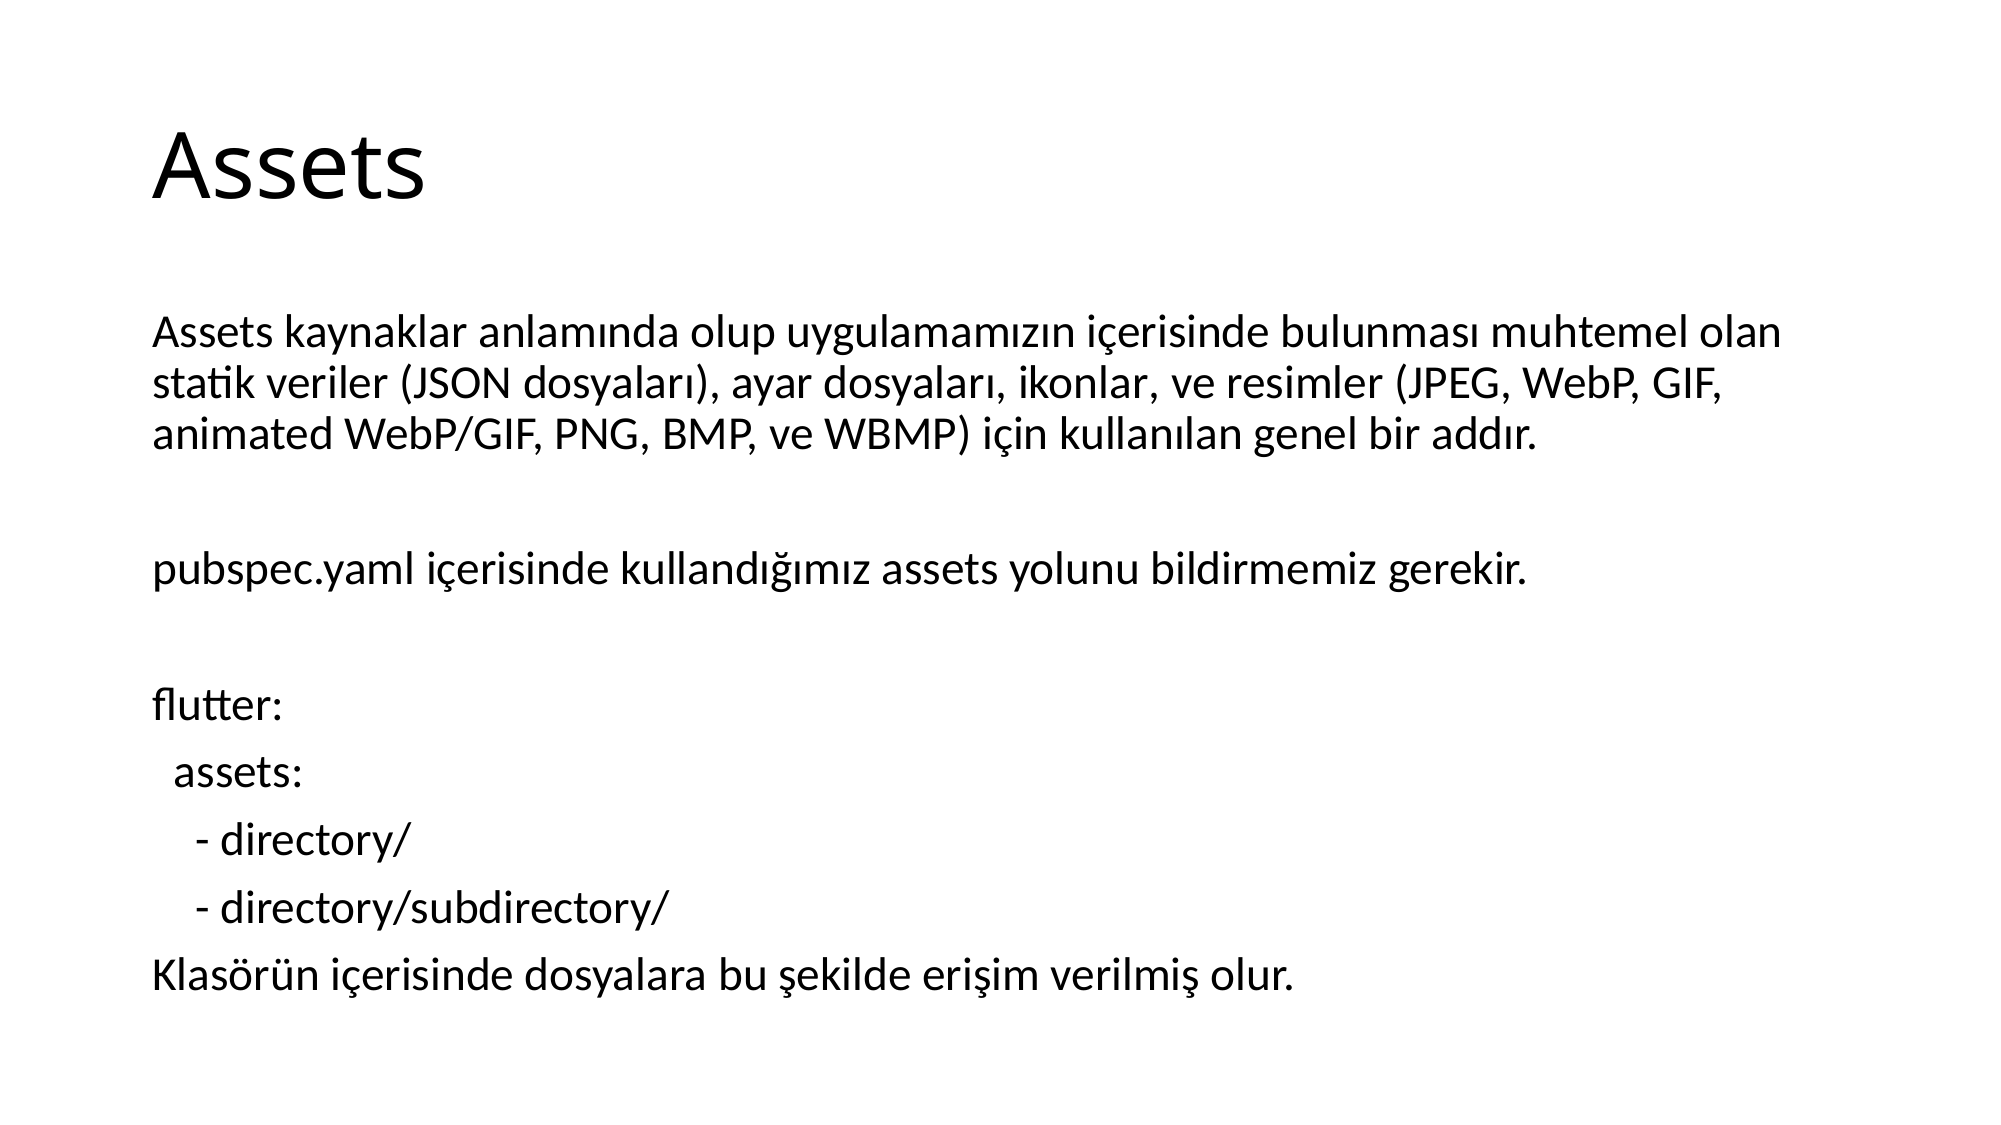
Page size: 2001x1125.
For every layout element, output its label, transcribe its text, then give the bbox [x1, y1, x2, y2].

list Assets kaynaklar anlamında olup uygulamamızın içerisinde bulunması muhtemel olan statik veriler (JSON dosyaları), ayar dosyaları, ikonlar, ve resimler (JPEG, WebP, GIF, animated WebP/GIF, PNG, BMP, ve WBMP) için kullanılan genel bir addır. pubspec.yaml içerisinde kullandığımız assets yolunu bildirmemiz gerekir. flutter: assets: - directory/ - directory/subdirectory/ Klasörün içerisinde dosyalara bu şekilde erişim verilmiş olur. [137, 299, 1863, 1014]
title Assets [137, 59, 1863, 278]
